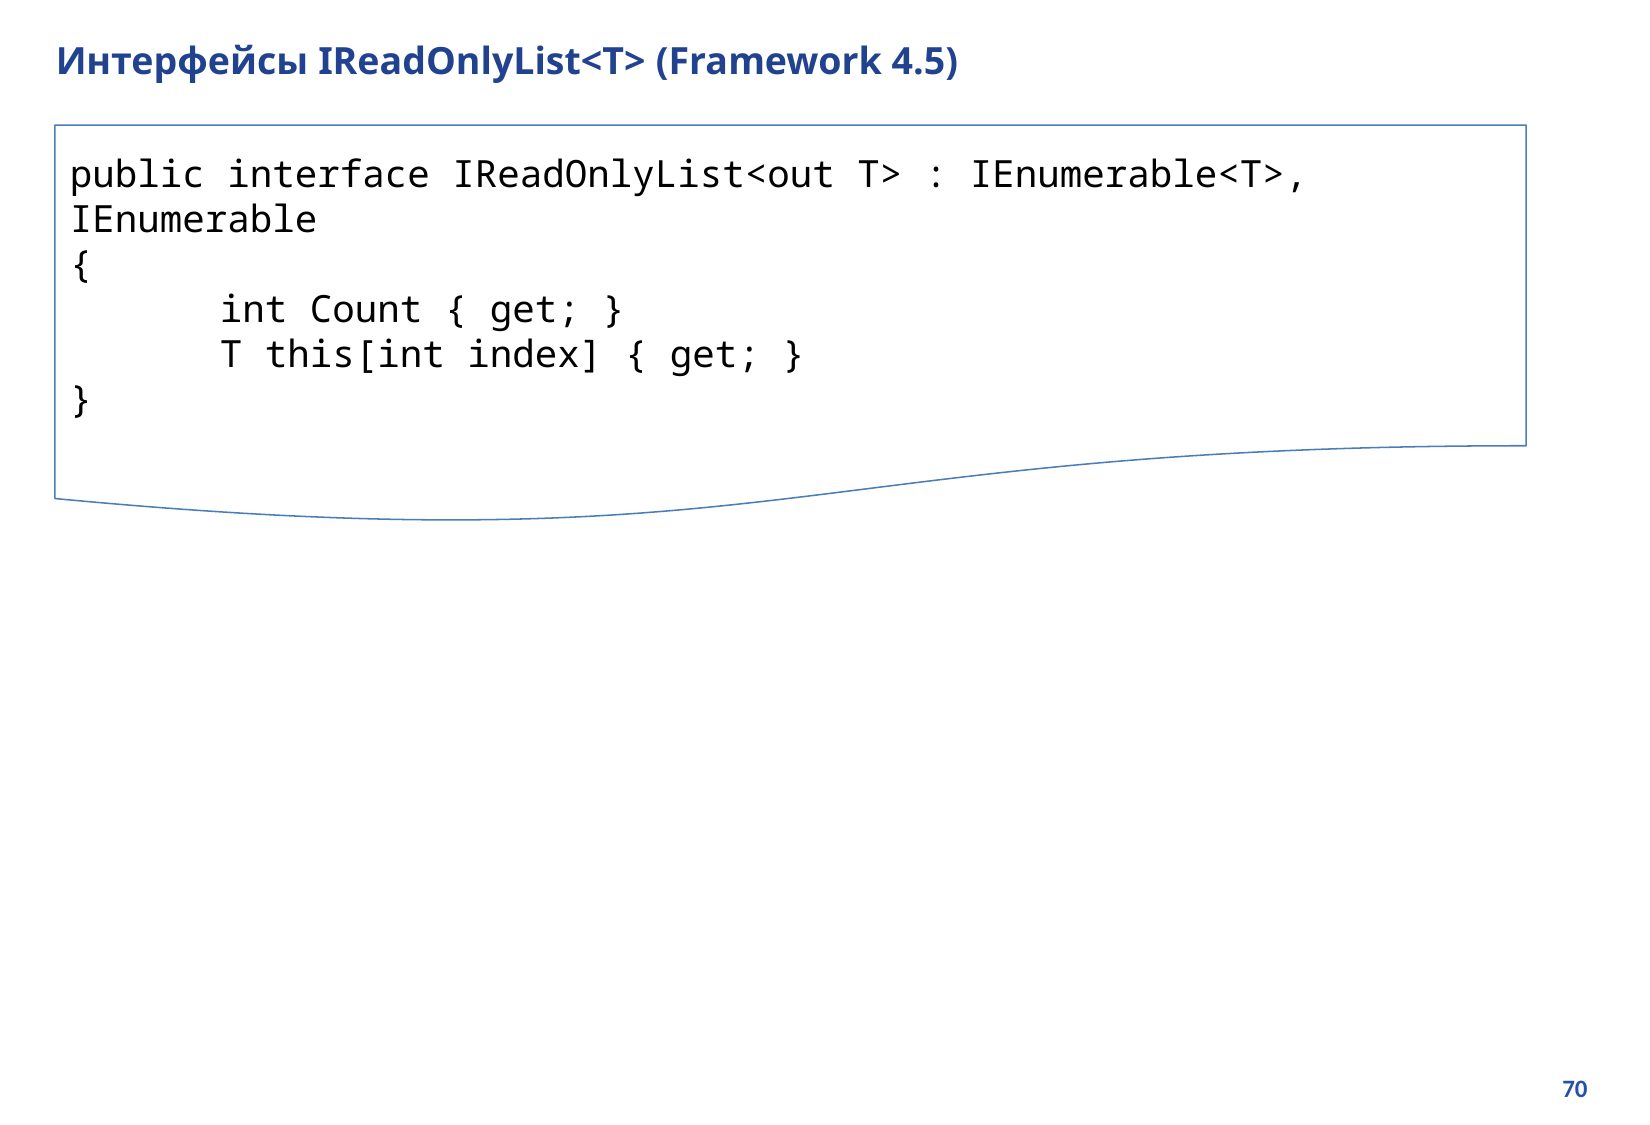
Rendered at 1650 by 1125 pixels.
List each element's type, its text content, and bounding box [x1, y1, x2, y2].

title Интерфейсы IReadOnlyList<T> (Framework 4.5) [40, 29, 1616, 90]
text_box public interface IReadOnlyList<out T> : IEnumerable<T>, IEnumerable { int Count { get; } T this[int index] { get; } } [54, 124, 1527, 521]
